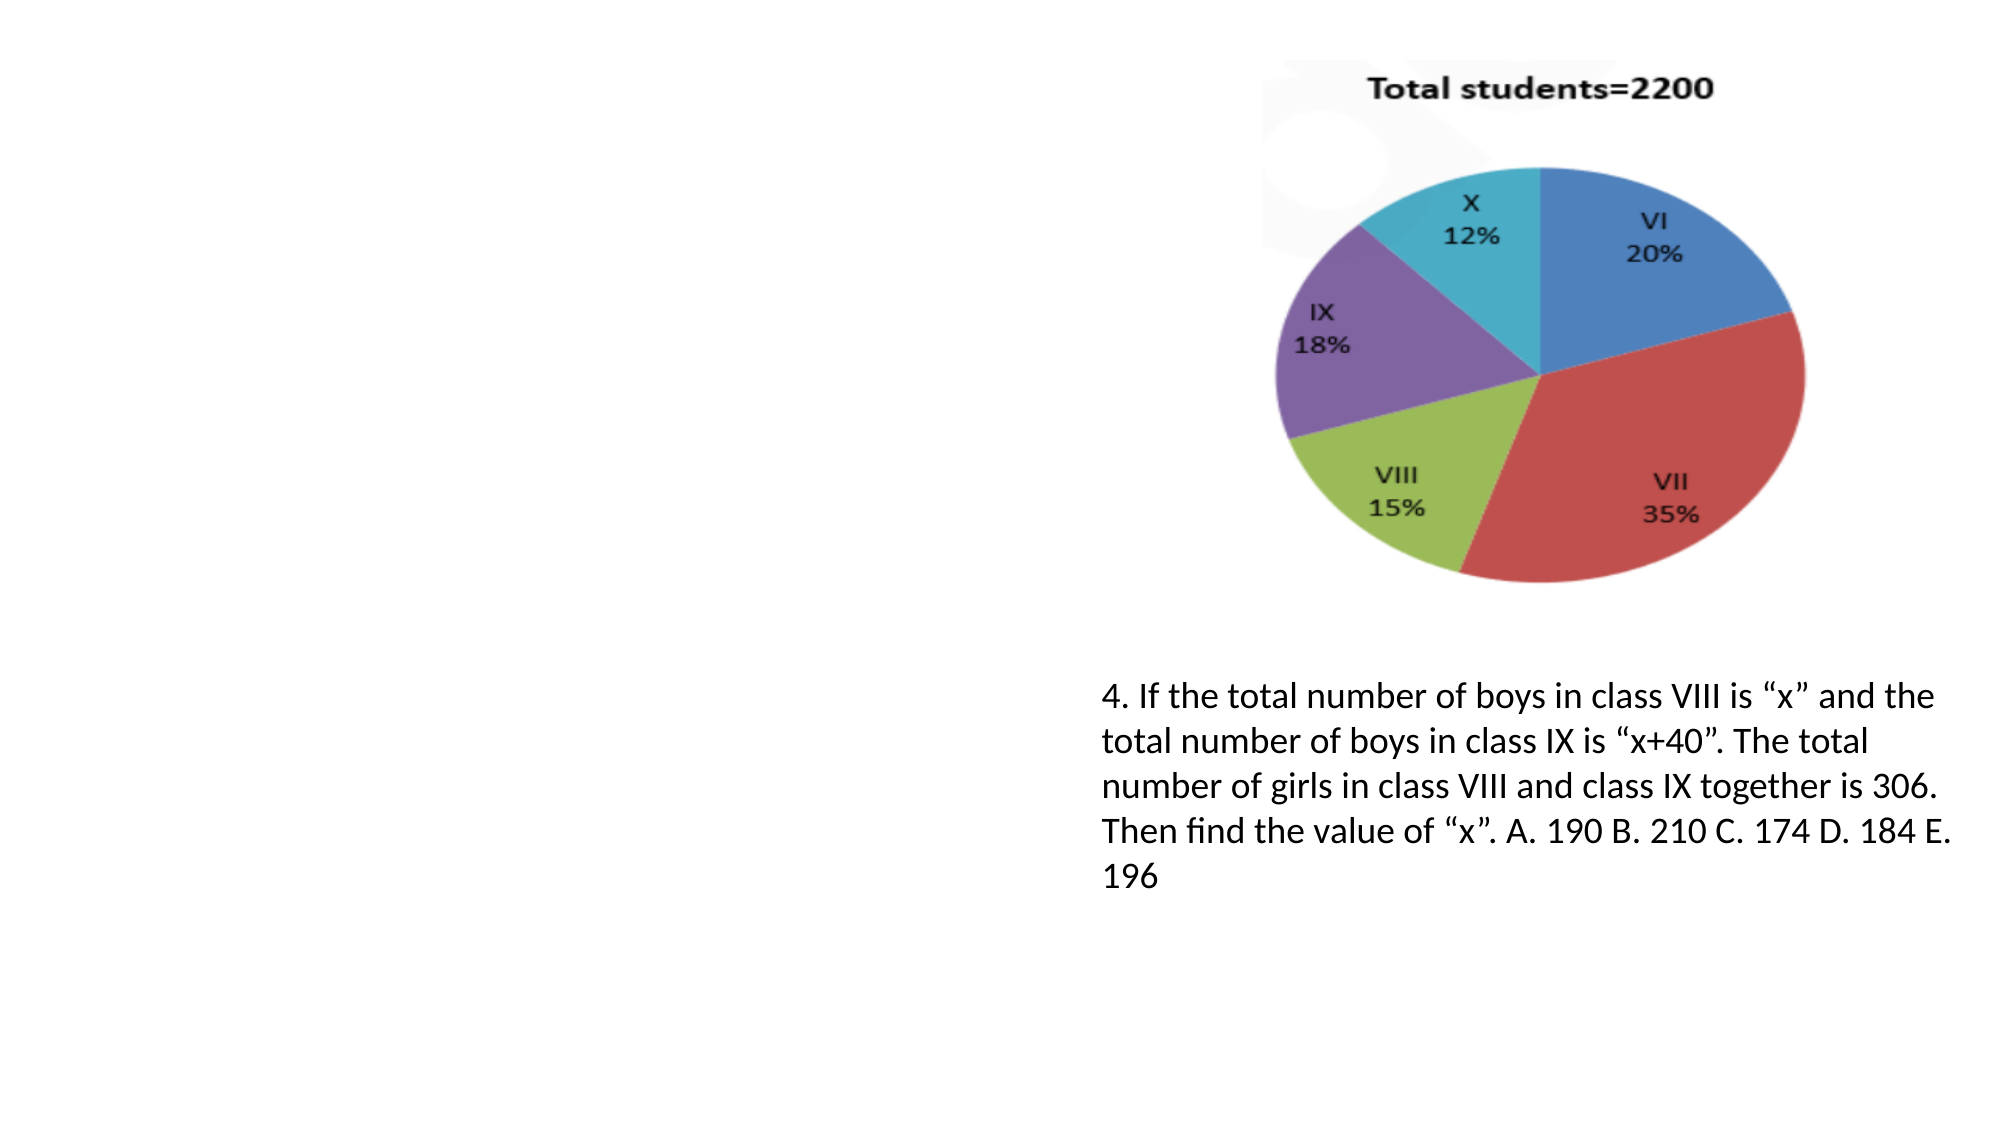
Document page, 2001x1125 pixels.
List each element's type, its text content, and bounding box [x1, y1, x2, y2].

picture [1263, 60, 1824, 596]
text_box 4. If the total number of boys in class VIII is “x” and the total number of boys in class IX is “x+40”. The total number of girls in class VIII and class IX together is 306. Then find the value of “x”. A. 190 B. 210 C. 174 D. 184 E. 196 [1086, 663, 2000, 994]
